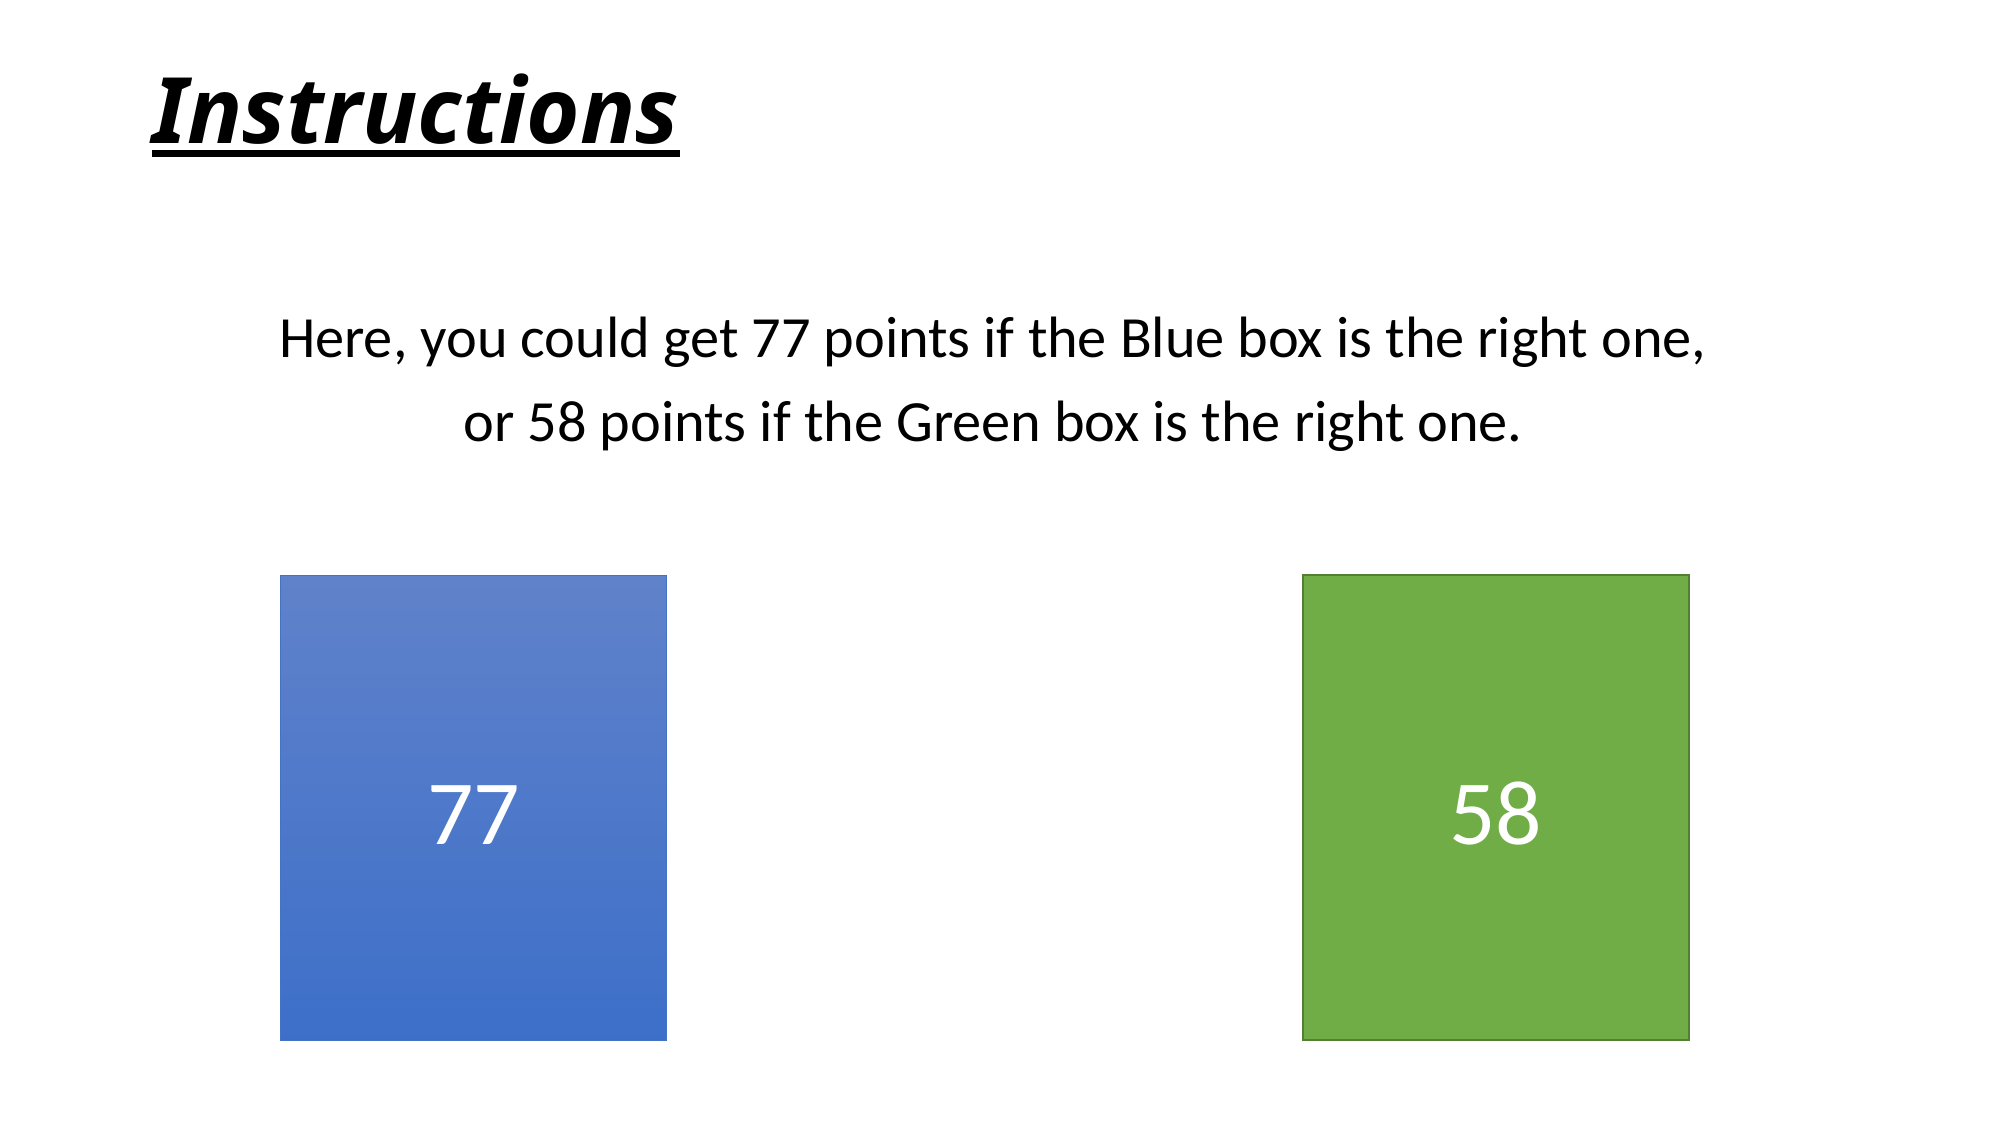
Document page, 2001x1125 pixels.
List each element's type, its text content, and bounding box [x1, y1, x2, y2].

list Here, you could get 77 points if the Blue box is the right one, or 58 points if the Green box is the right one. [137, 299, 1863, 1014]
text_box 77 [280, 575, 667, 1041]
text_box 58 [1302, 574, 1690, 1041]
title Instructions [137, 59, 1863, 278]
